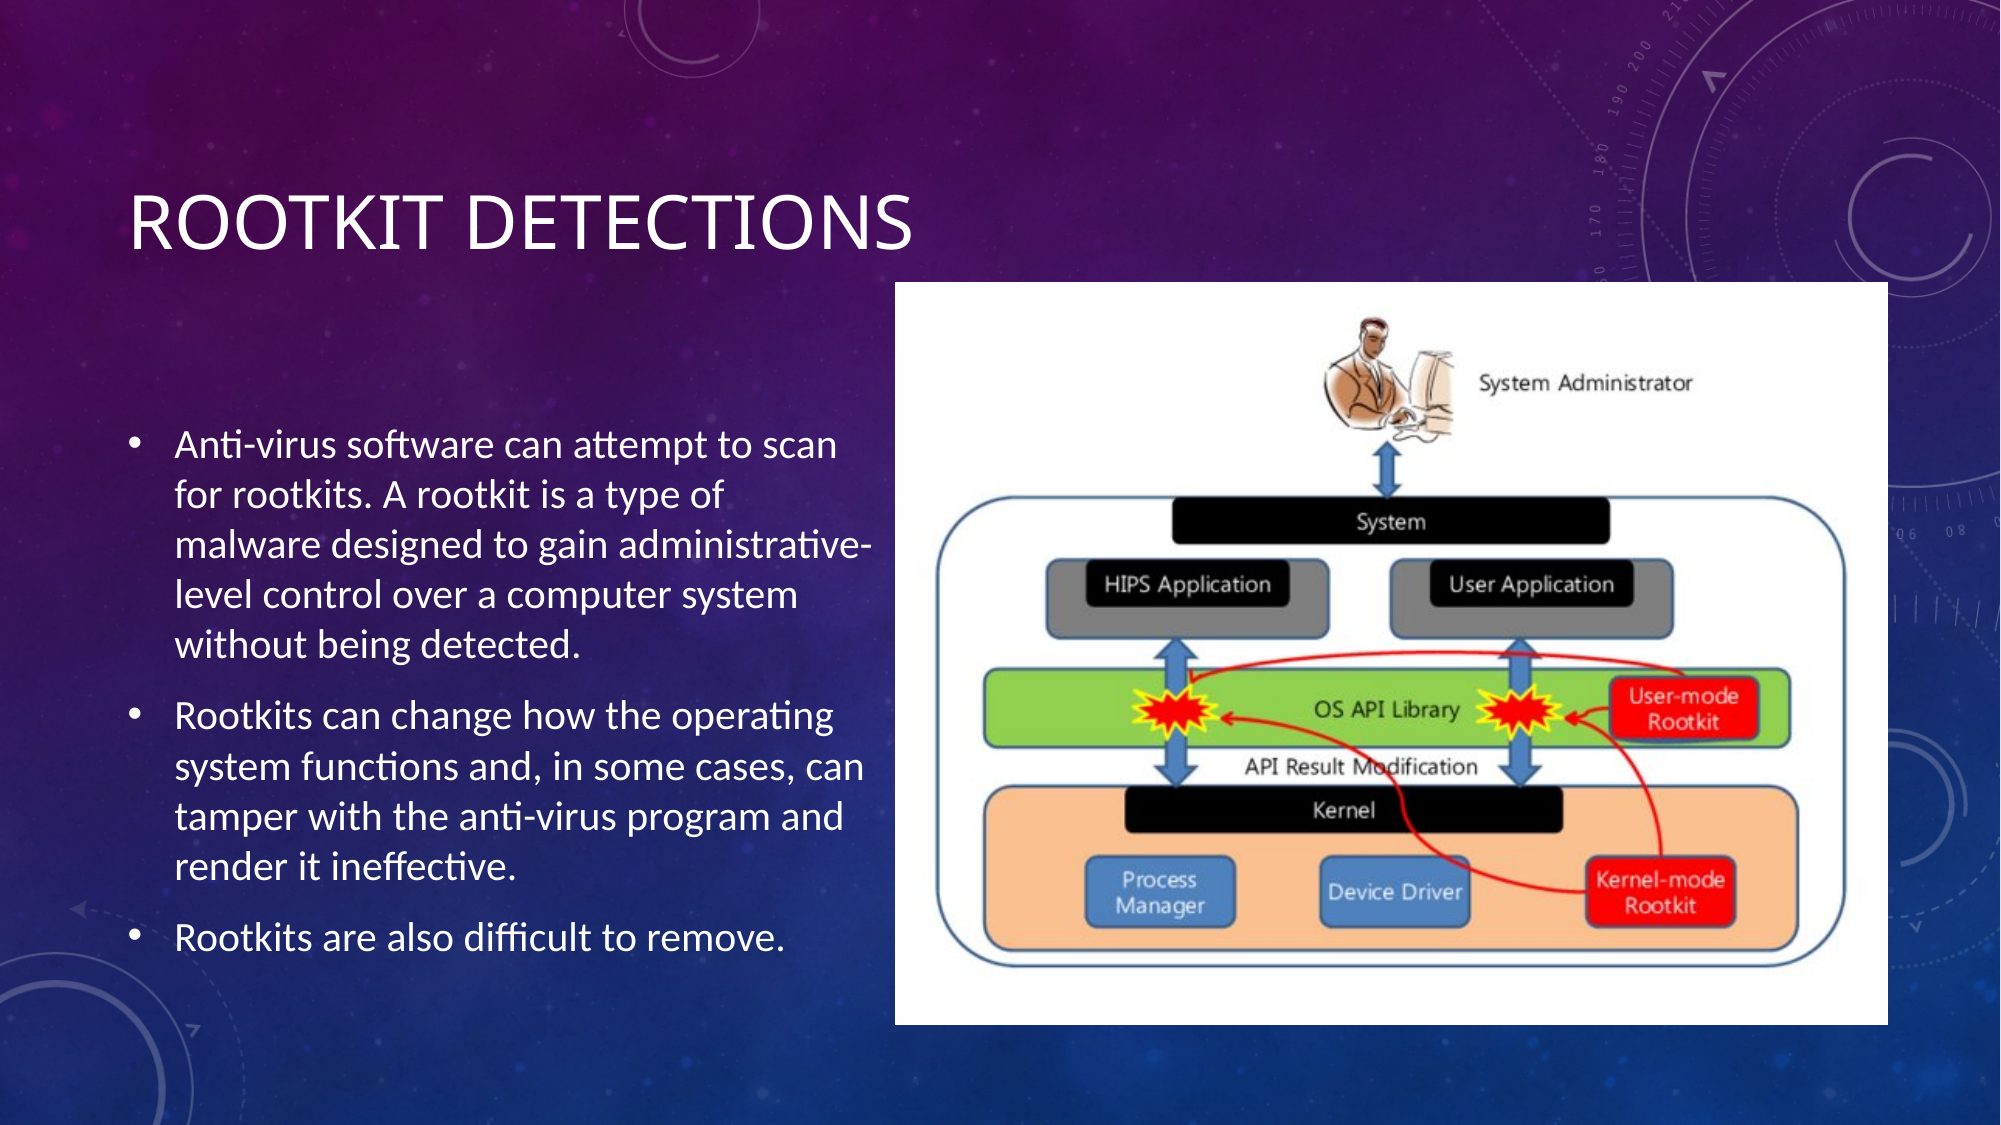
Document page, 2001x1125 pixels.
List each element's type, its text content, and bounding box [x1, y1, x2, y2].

picture [0, 0, 2001, 1125]
list Anti-virus software can attempt to scan for rootkits. A rootkit is a type of malware designed to gain administrative-level control over a computer system without being detected. Rootkits can change how the operating system functions and, in some cases, can tamper with the anti-virus program and render it ineffective. Rootkits are also difficult to remove. [112, 351, 889, 1025]
title Rootkit Detections [112, 99, 1775, 339]
